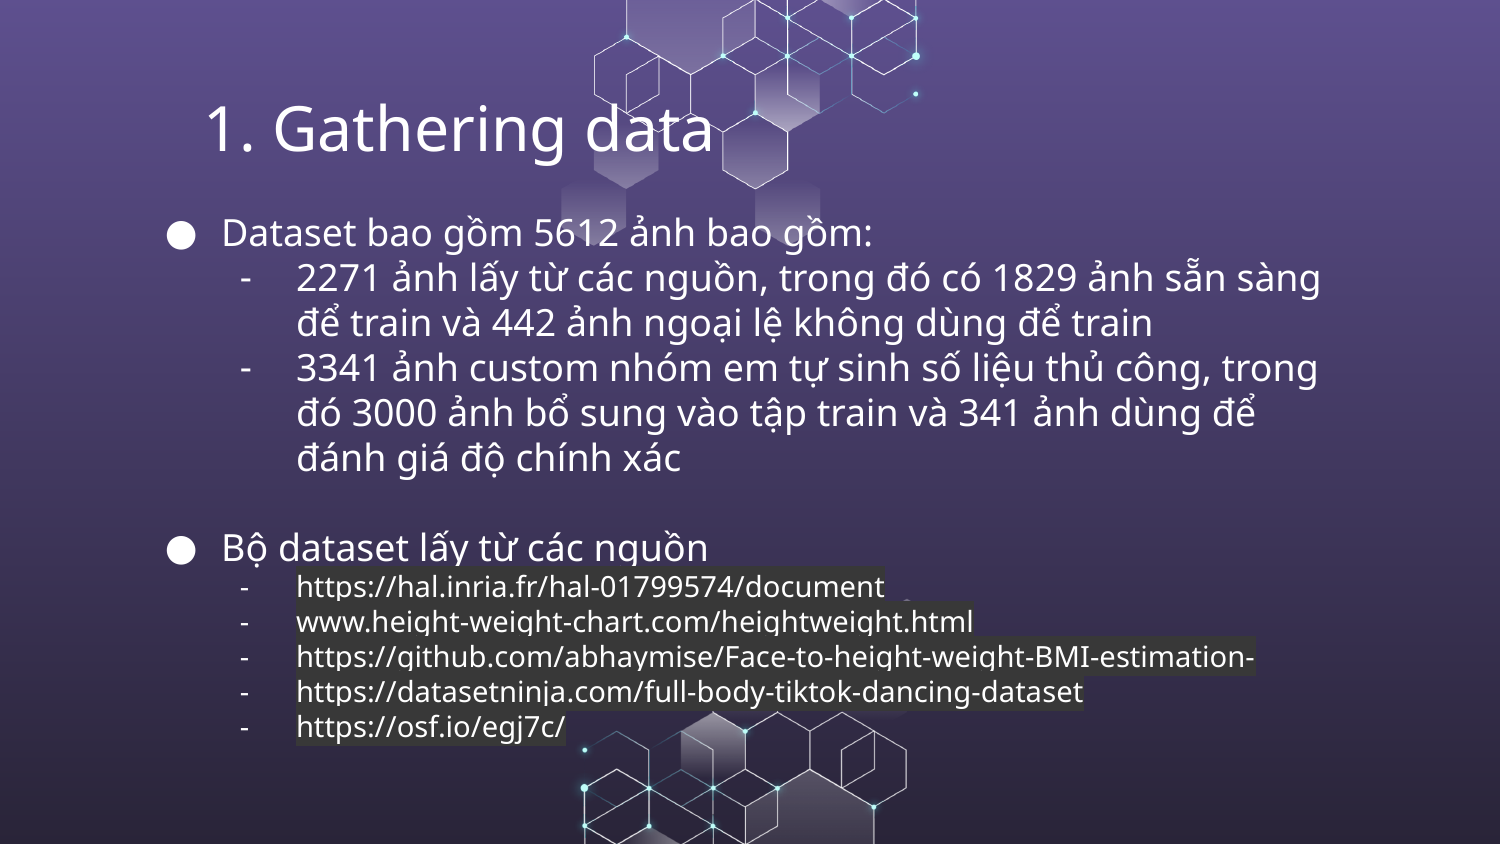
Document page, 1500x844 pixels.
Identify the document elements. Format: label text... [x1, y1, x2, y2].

picture [561, 0, 939, 193]
picture [562, 782, 939, 844]
text_box Gathering data [182, 73, 820, 193]
text_box Dataset bao gồm 5612 ảnh bao gồm: 2271 ảnh lấy từ các nguồn, trong đó có 1829 ảnh sẵn sàng để train và 442 ảnh ngoại lệ không dùng để train 3341 ảnh custom nhóm em tự sinh số liệu thủ công, trong đó 3000 ảnh bổ sung vào tập train và 341 ảnh dùng để đánh giá độ chính xác Bộ dataset lấy từ các nguồn https://hal.inria.fr/hal-01799574/document www.height-weight-chart.com/heightweight.html https://github.com/abhaymise/Face-to-height-weight-BMI-estimation- https://datasetninja.com/full-body-tiktok-dancing-dataset https://osf.io/egj7c/ [130, 193, 1369, 782]
